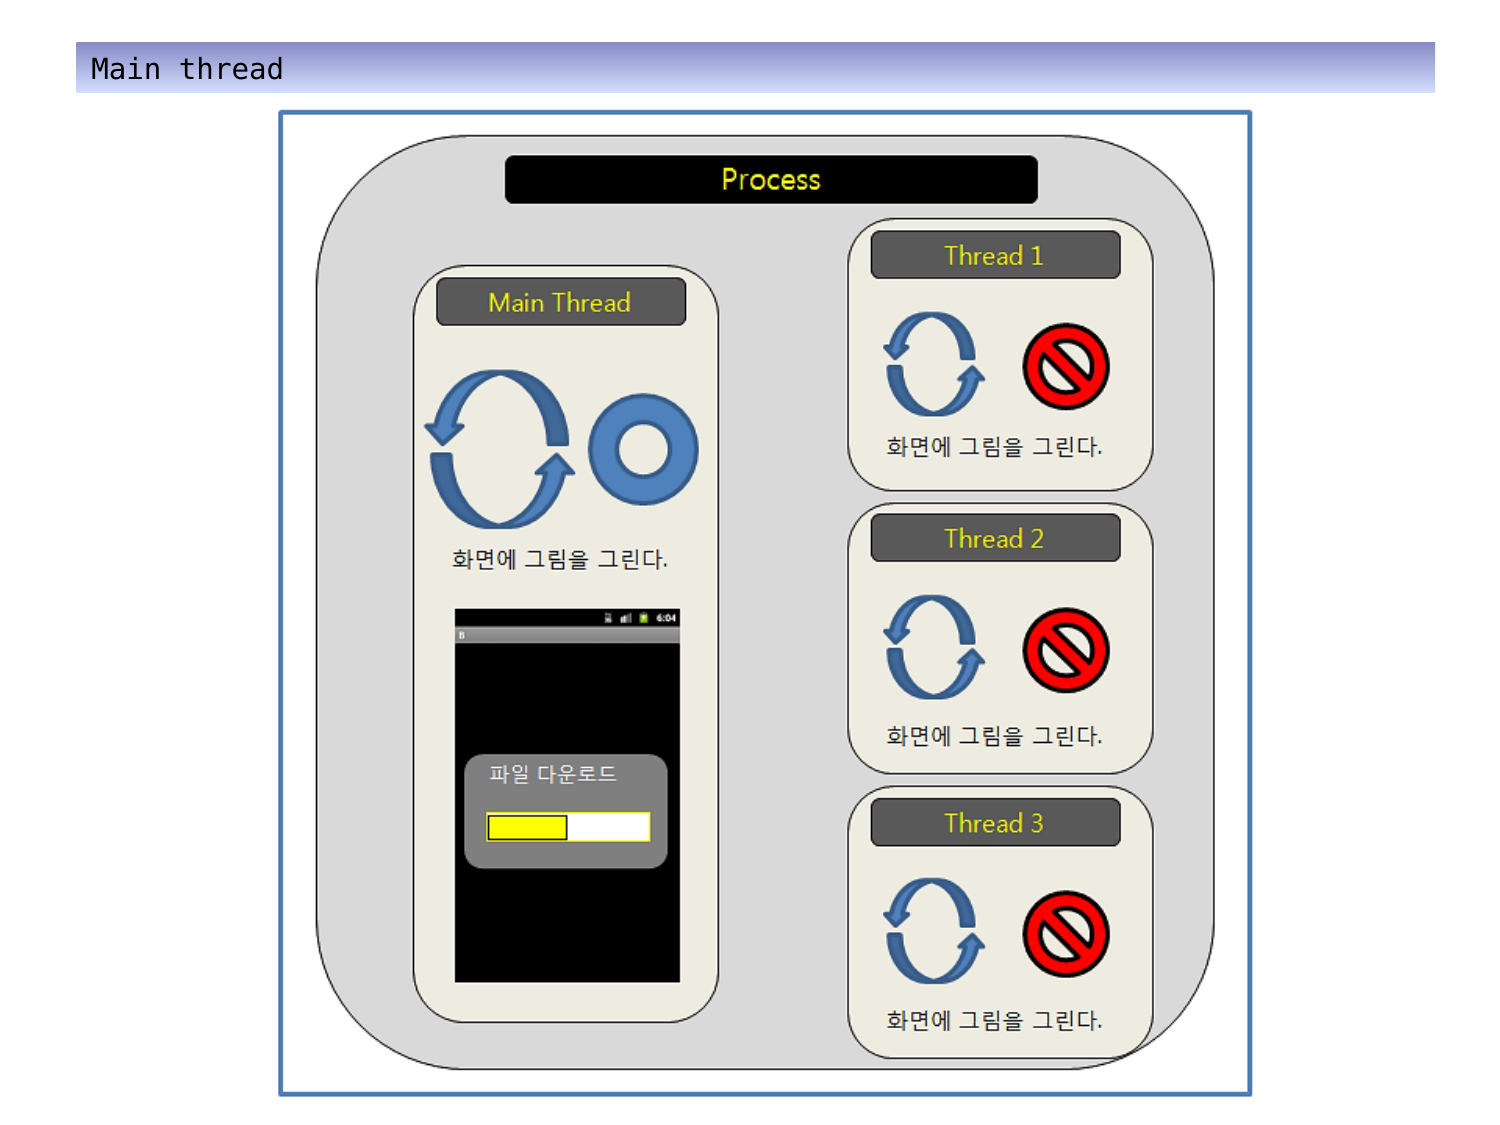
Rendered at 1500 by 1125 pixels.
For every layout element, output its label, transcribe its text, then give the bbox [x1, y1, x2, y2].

picture [277, 104, 1255, 1100]
text_box Main thread [76, 42, 1436, 93]
